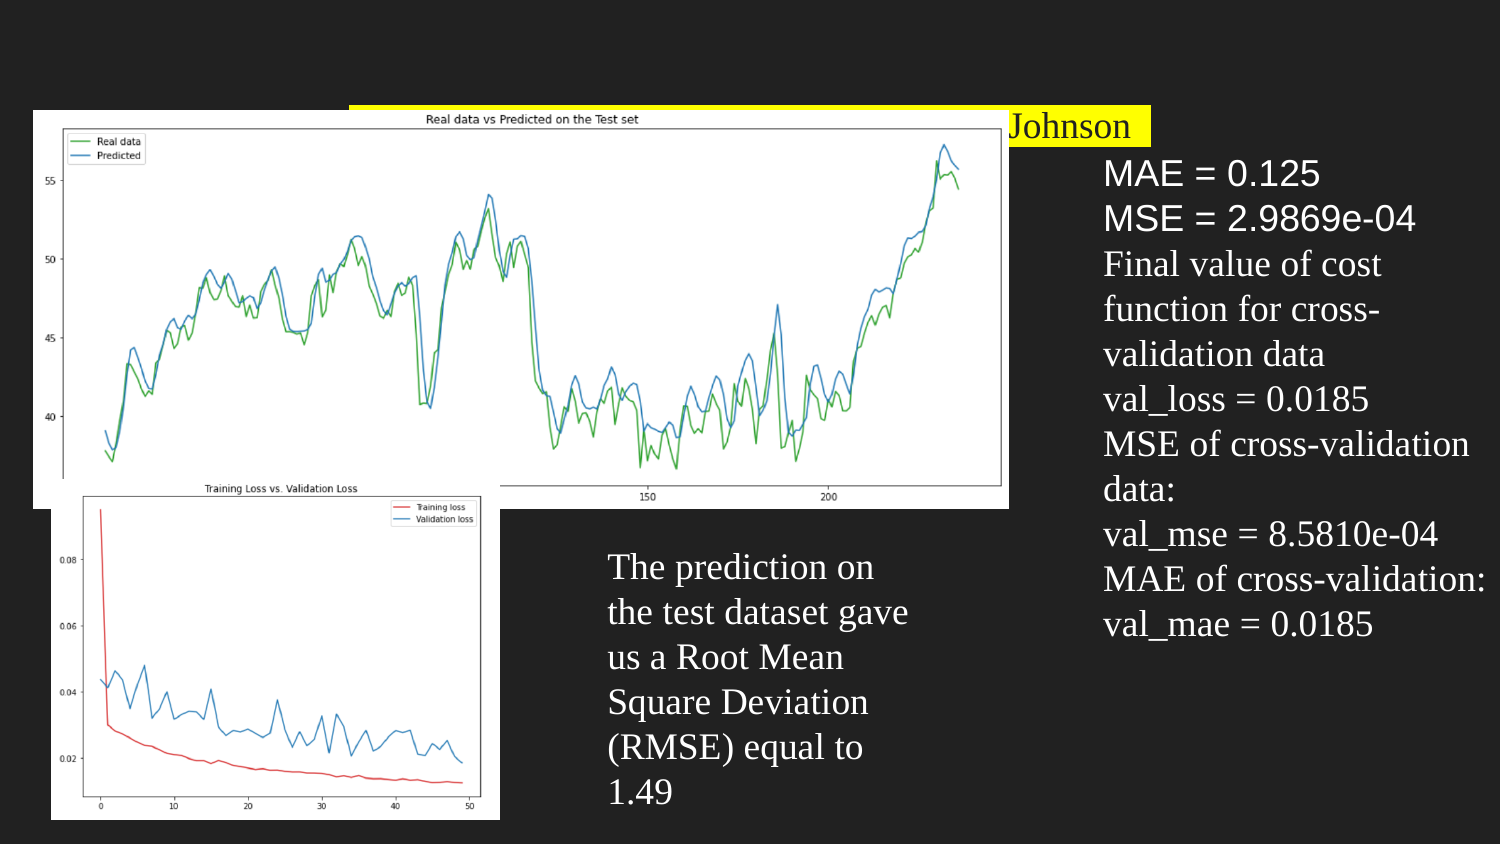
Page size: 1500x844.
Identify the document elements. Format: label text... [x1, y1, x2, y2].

text_box MAE = 0.125 MSE = 2.9869e-04 Final value of cost function for cross-validation data val_loss = 0.0185 MSE of cross-validation data: val_mse = 8.5810e-04 MAE of cross-validation: val_mae = 0.0185 [1088, 134, 1500, 699]
picture [33, 109, 1009, 820]
text_box The prediction on the test dataset gave us a Root Mean Square Deviation (RMSE) equal to 1.49 [592, 526, 925, 772]
list Experiments and Evaluation for Johnson & Johnson [51, 41, 1449, 793]
